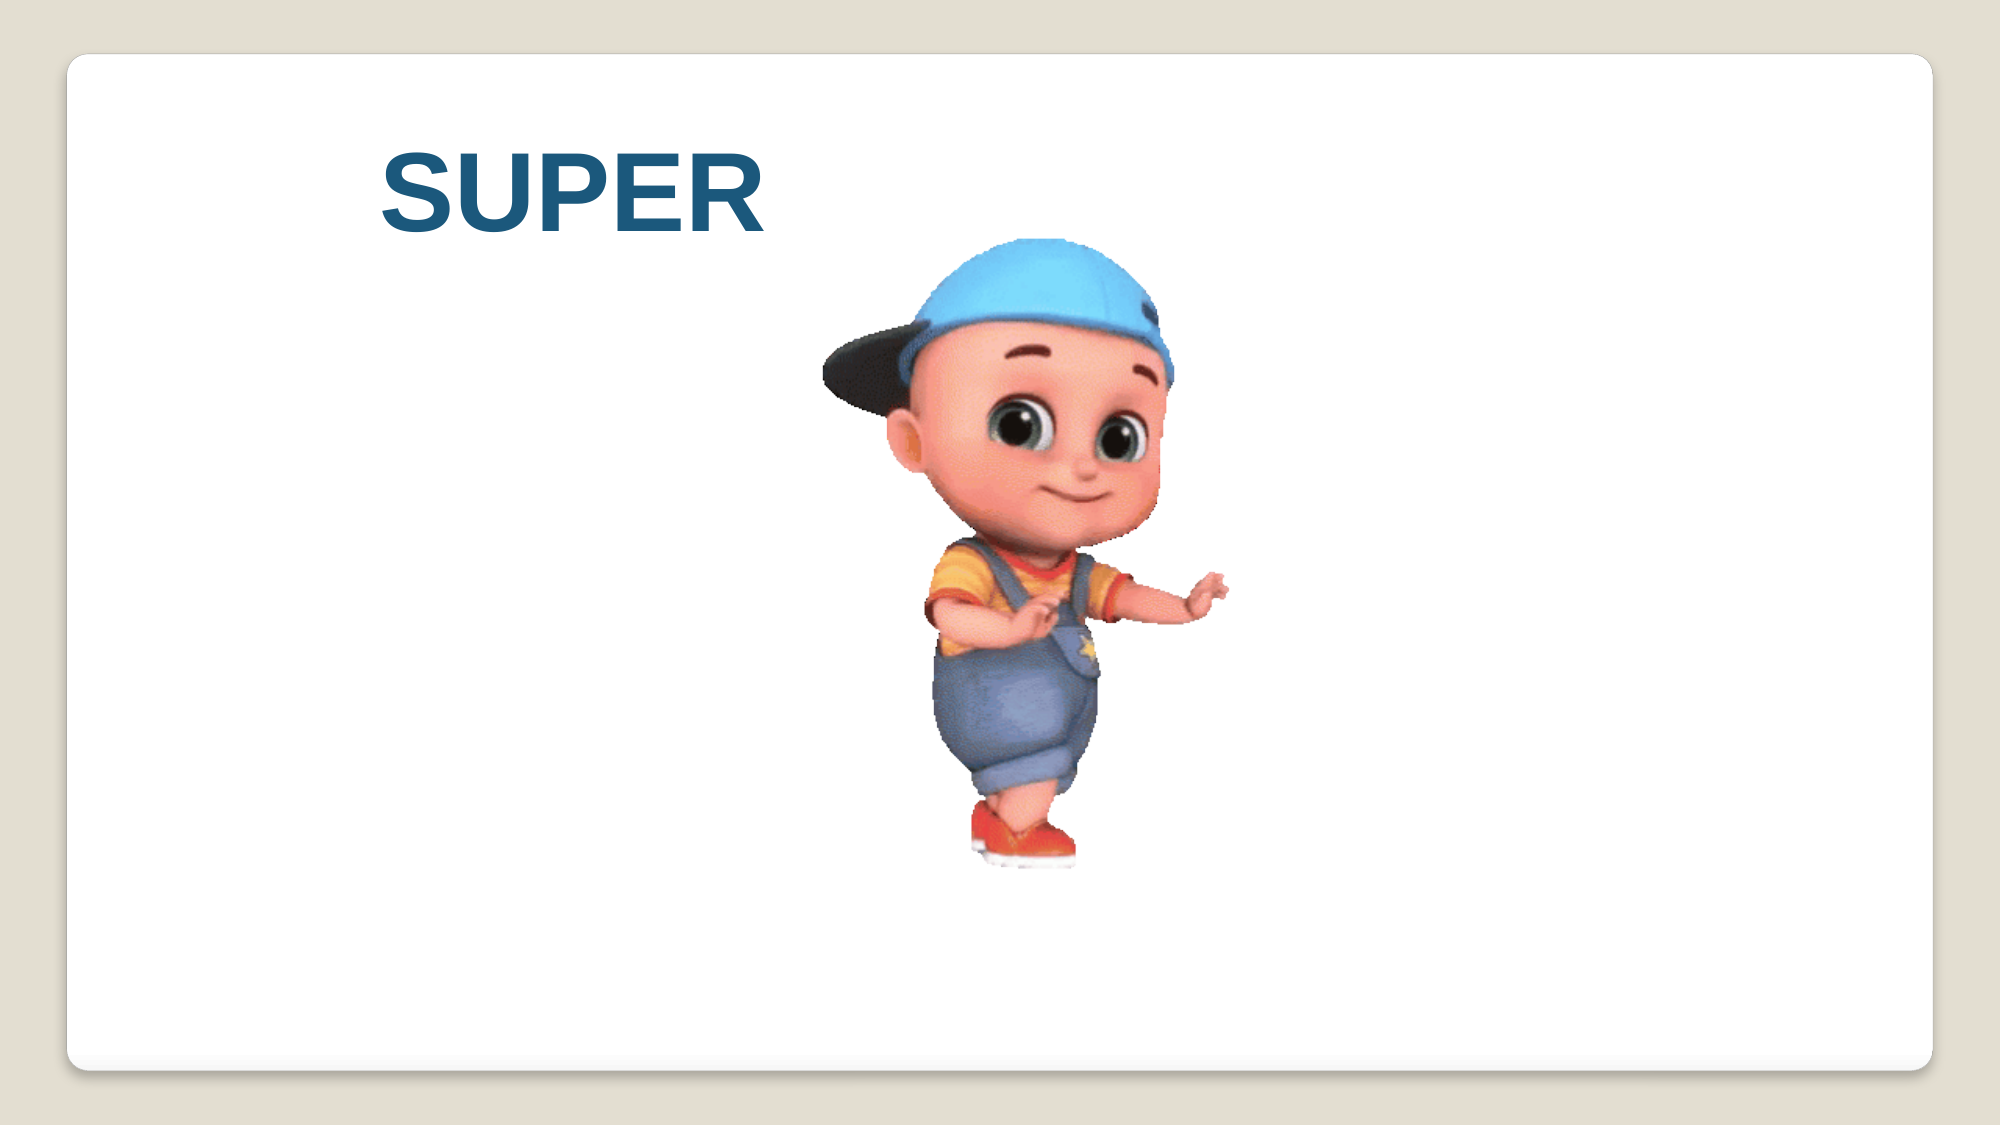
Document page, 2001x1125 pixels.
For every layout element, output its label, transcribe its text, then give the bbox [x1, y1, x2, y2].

picture [739, 187, 1328, 938]
text_box SUPER [364, 111, 782, 262]
